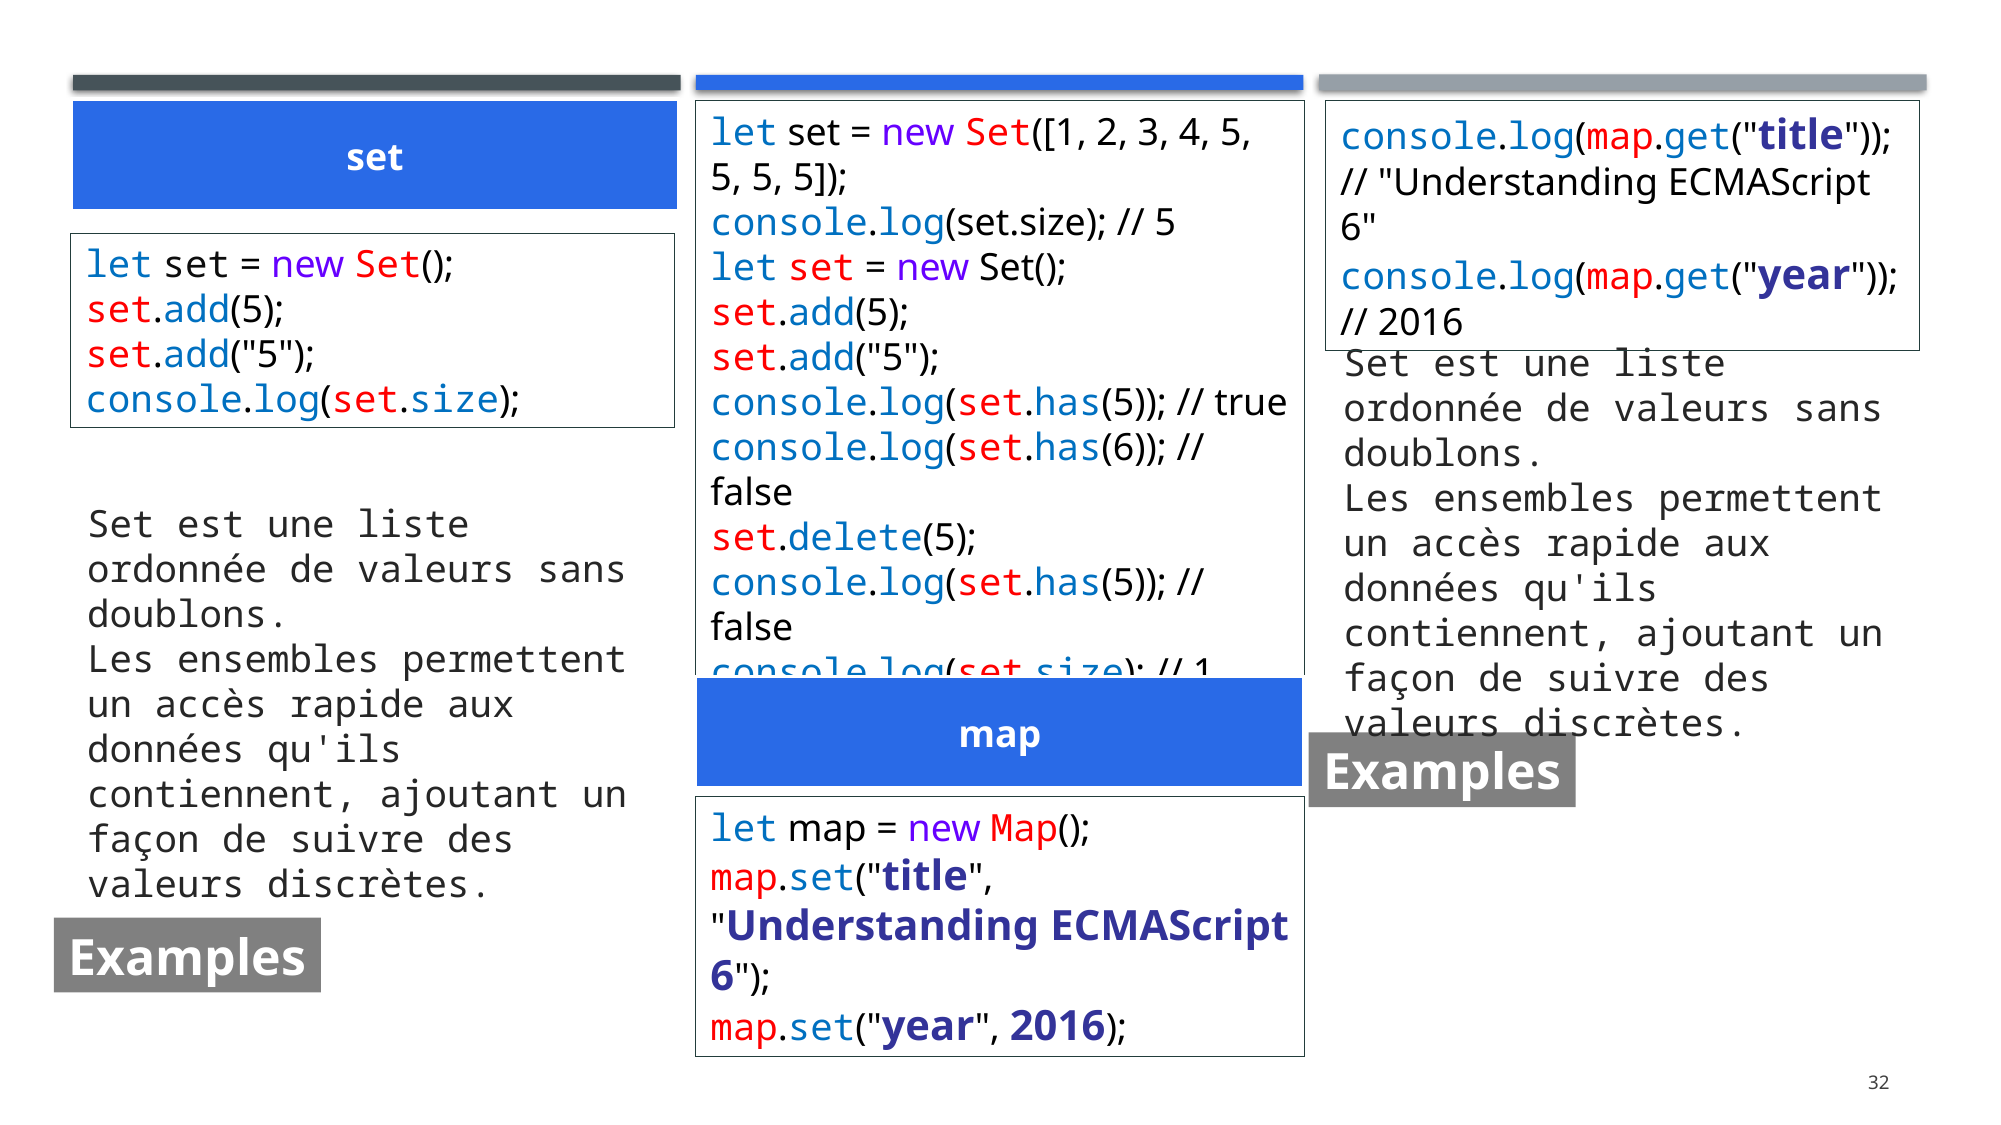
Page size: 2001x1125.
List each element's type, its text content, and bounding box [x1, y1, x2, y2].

text_box Examples [53, 917, 321, 993]
text_box set [69, 97, 681, 213]
text_box let set = new Set([1, 2, 3, 4, 5, 5, 5, 5]); console.log(set.size); // 5 let set = new Set(); set.add(5); set.add("5"); console.log(set.has(5)); // true console.log(set.has(6)); // false set.delete(5); console.log(set.has(5)); // false console.log(set.size); // 1 set.clear(); [695, 100, 1305, 675]
slide_number 32 [1732, 1053, 1905, 1114]
text_box map [694, 675, 1306, 790]
text_box Set est une liste ordonnée de valeurs sans doublons. Les ensembles permettent un accès rapide aux données qu'ils contiennent, ajoutant un façon de suivre des valeurs discrètes. [72, 492, 672, 913]
text_box console.log(map.get("title")); // "Understanding ECMAScript 6" console.log(map.get("year")); // 2016 [1325, 100, 1920, 351]
text_box let map = new Map(); map.set("title", "Understanding ECMAScript 6"); map.set("year", 2016); [695, 796, 1305, 1057]
text_box let set = new Set(); set.add(5); set.add("5"); console.log(set.size); [70, 233, 675, 428]
text_box Examples [1308, 732, 1576, 808]
text_box Set est une liste ordonnée de valeurs sans doublons. Les ensembles permettent un accès rapide aux données qu'ils contiennent, ajoutant un façon de suivre des valeurs discrètes. [1328, 331, 1928, 752]
